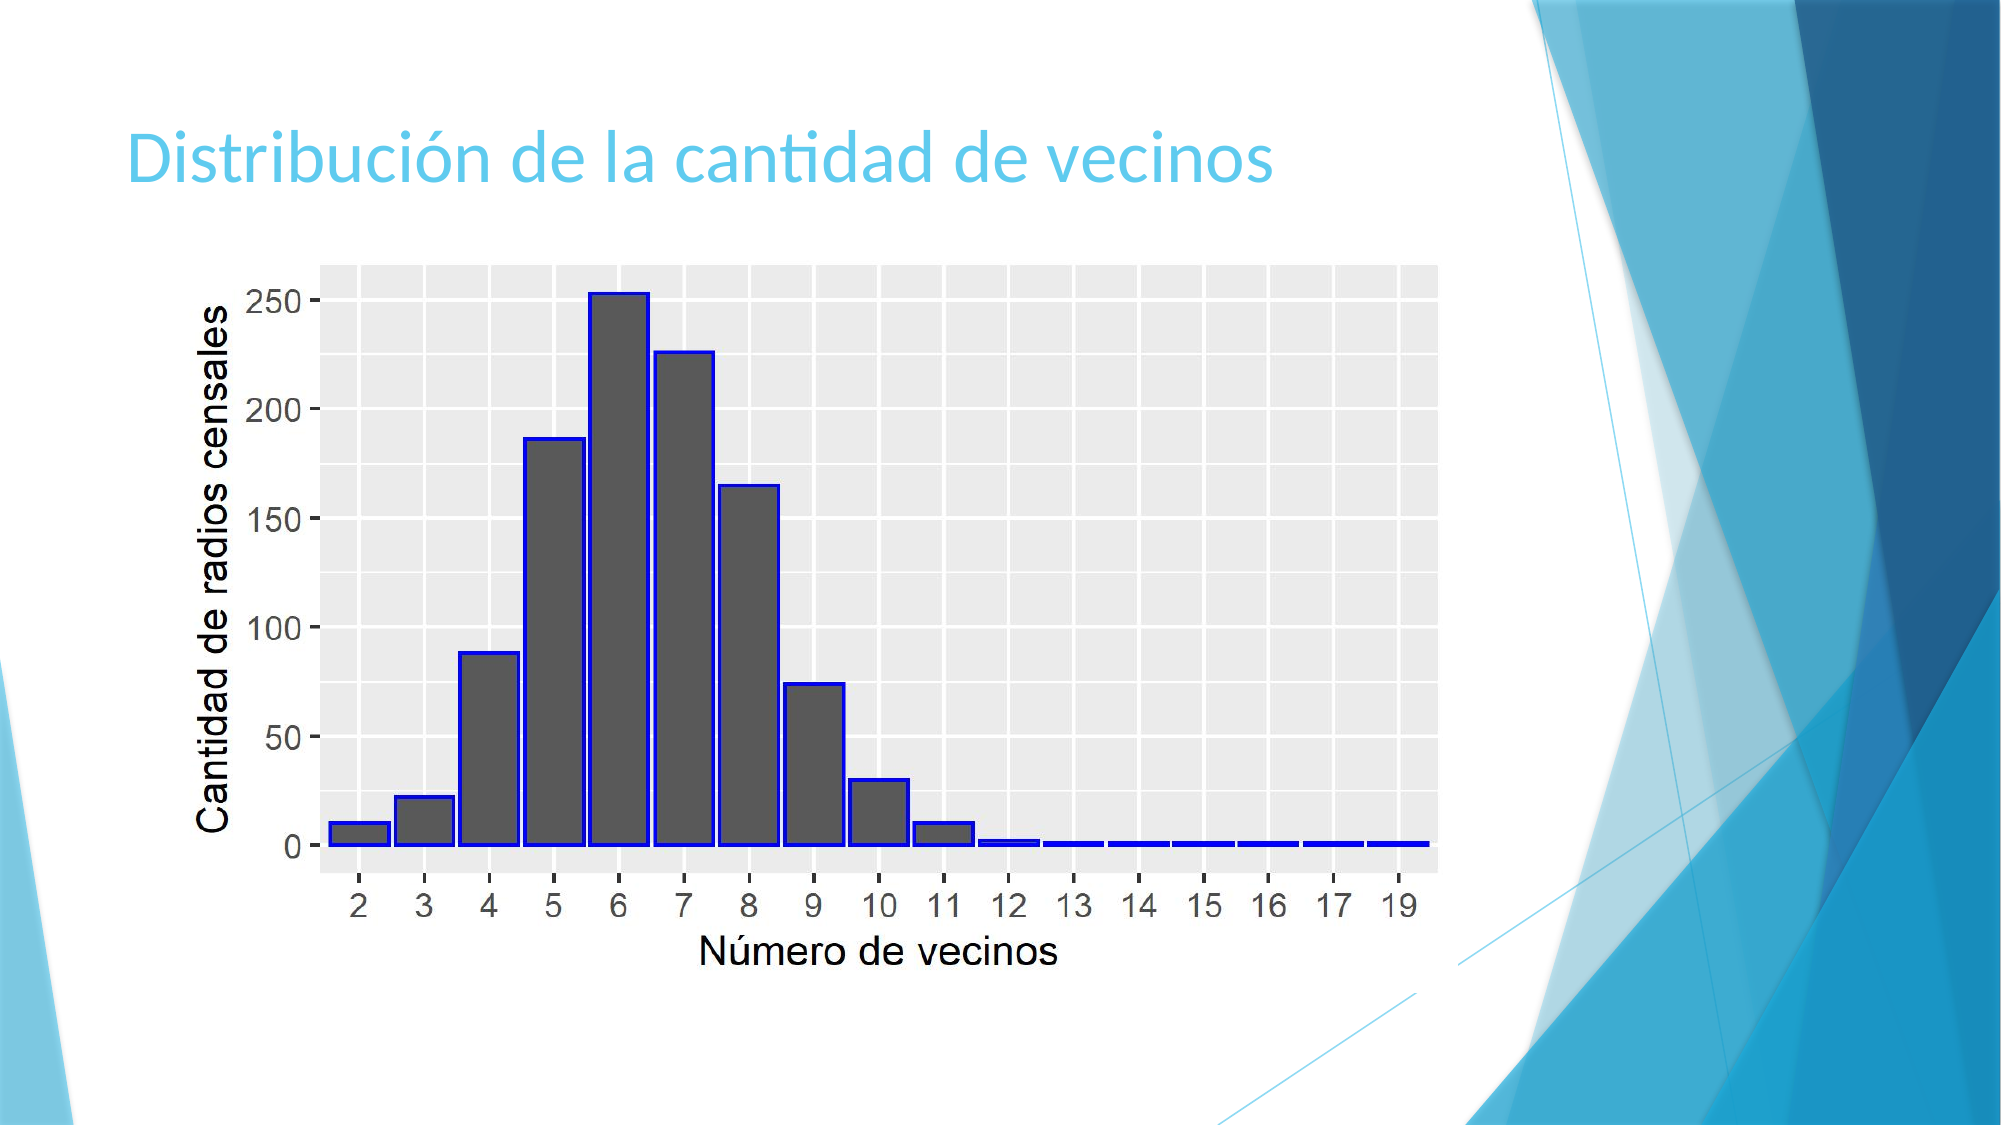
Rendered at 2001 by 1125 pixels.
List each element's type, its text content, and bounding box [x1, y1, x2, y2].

title Distribución de la cantidad de vecinos [111, 99, 1522, 317]
picture [174, 244, 1458, 993]
